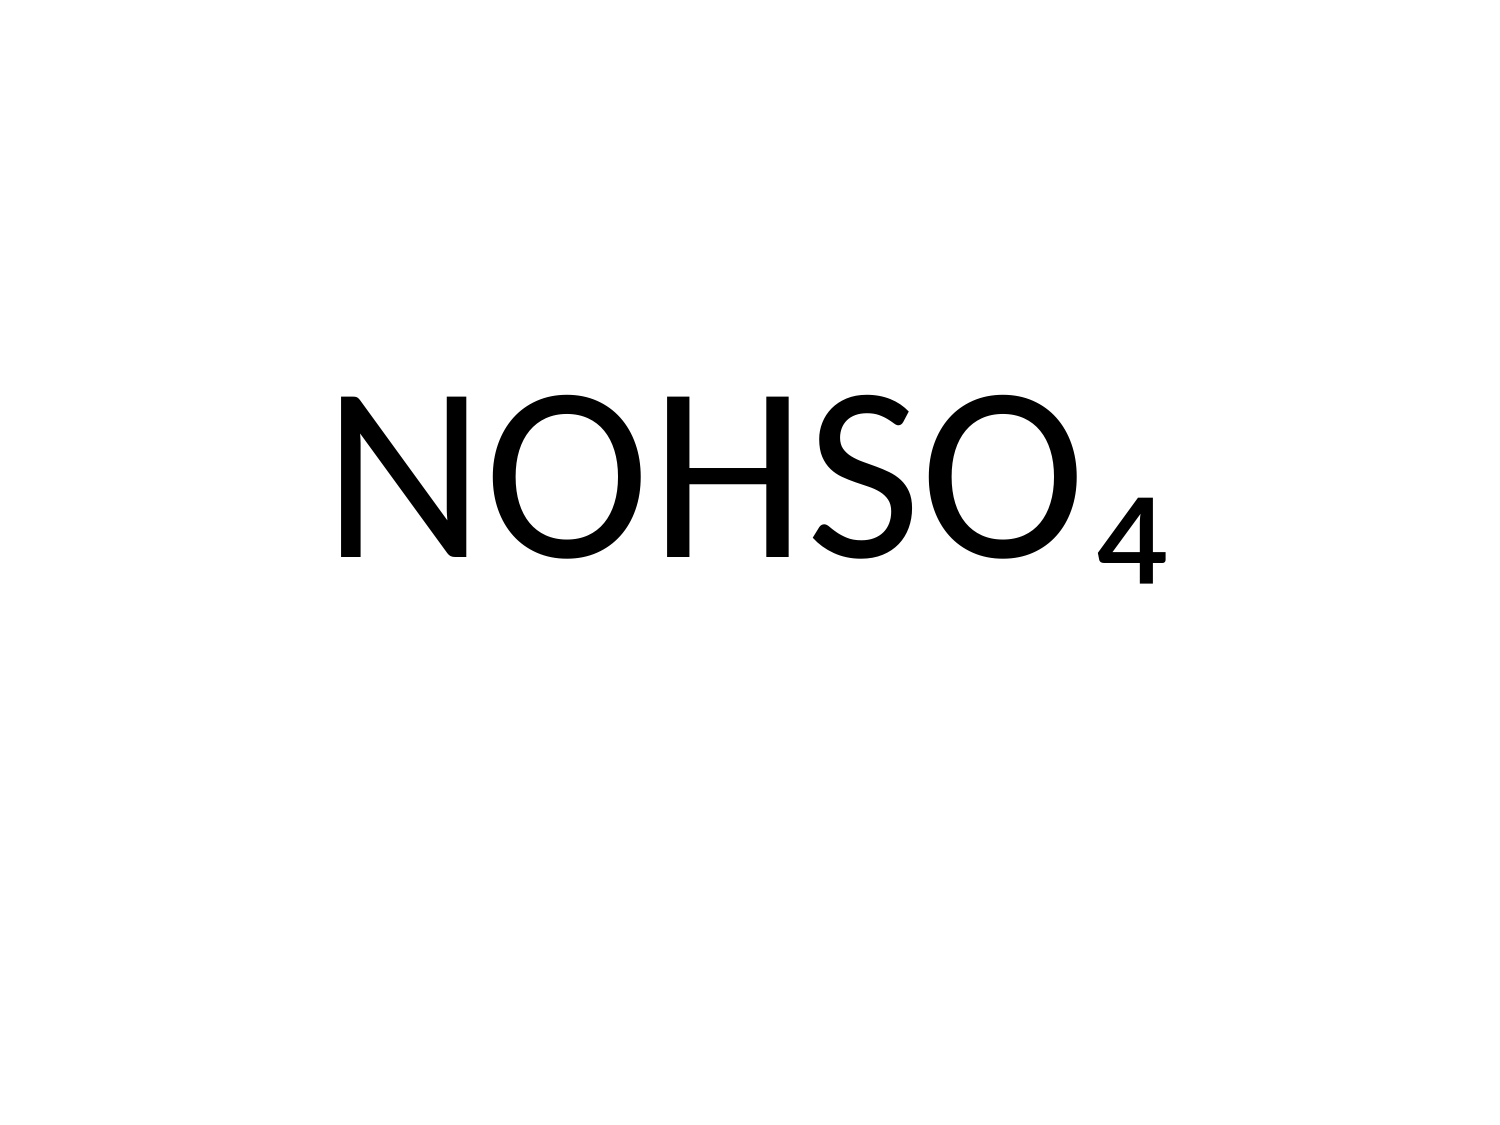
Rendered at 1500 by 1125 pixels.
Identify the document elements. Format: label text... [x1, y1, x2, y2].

text_box NOHSO₄ [308, 299, 1191, 615]
